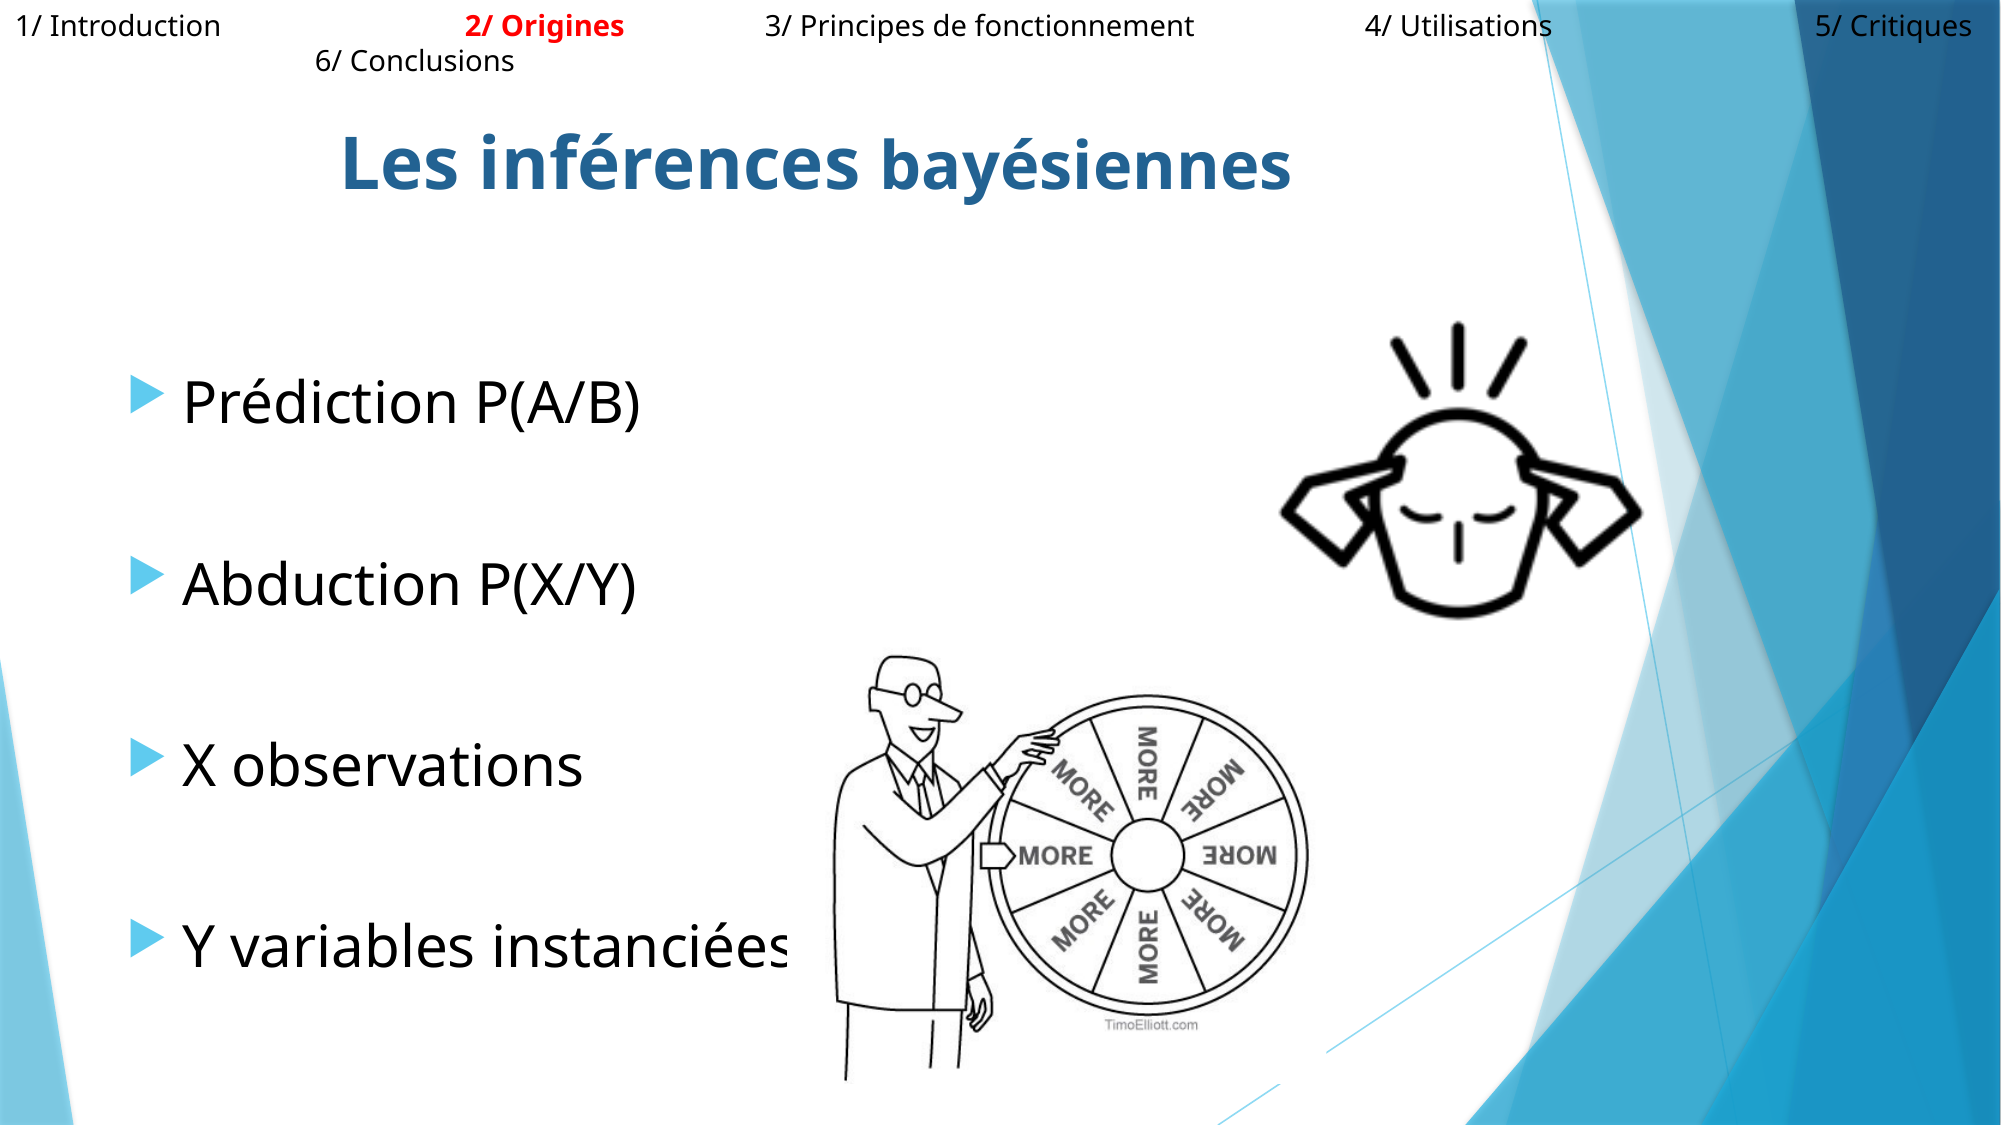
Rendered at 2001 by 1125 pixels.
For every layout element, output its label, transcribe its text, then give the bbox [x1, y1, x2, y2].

list Les inférences bayésiennes Prédiction P(A/B) Abduction P(X/Y) X observations Y variables instanciées [111, 108, 1522, 1125]
picture [786, 293, 1653, 1085]
text_box 1/ Introduction 2/ Origines 3/ Principes de fonctionnement 4/ Utilisations 5/ Critiques 6/ Conclusions [0, 0, 2000, 85]
